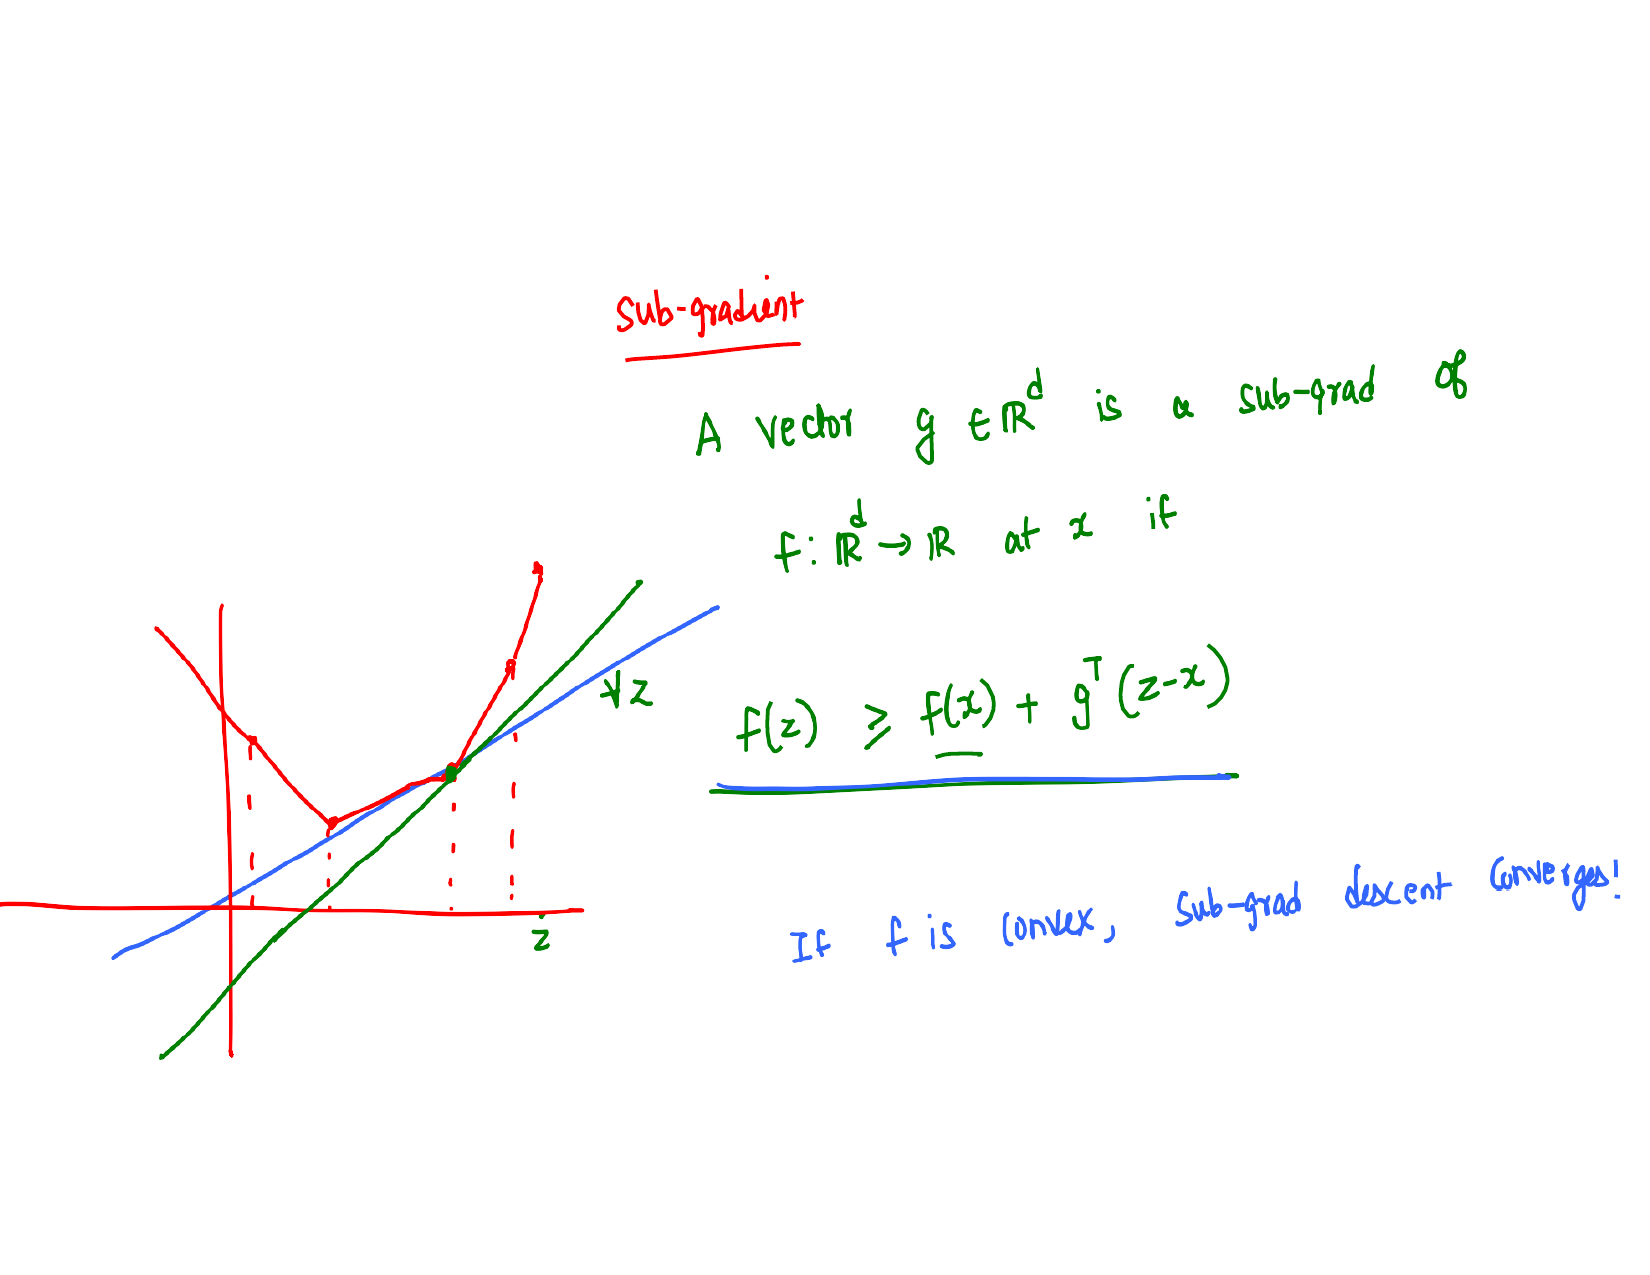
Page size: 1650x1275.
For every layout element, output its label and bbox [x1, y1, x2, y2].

text_box [0, 274, 1621, 1061]
